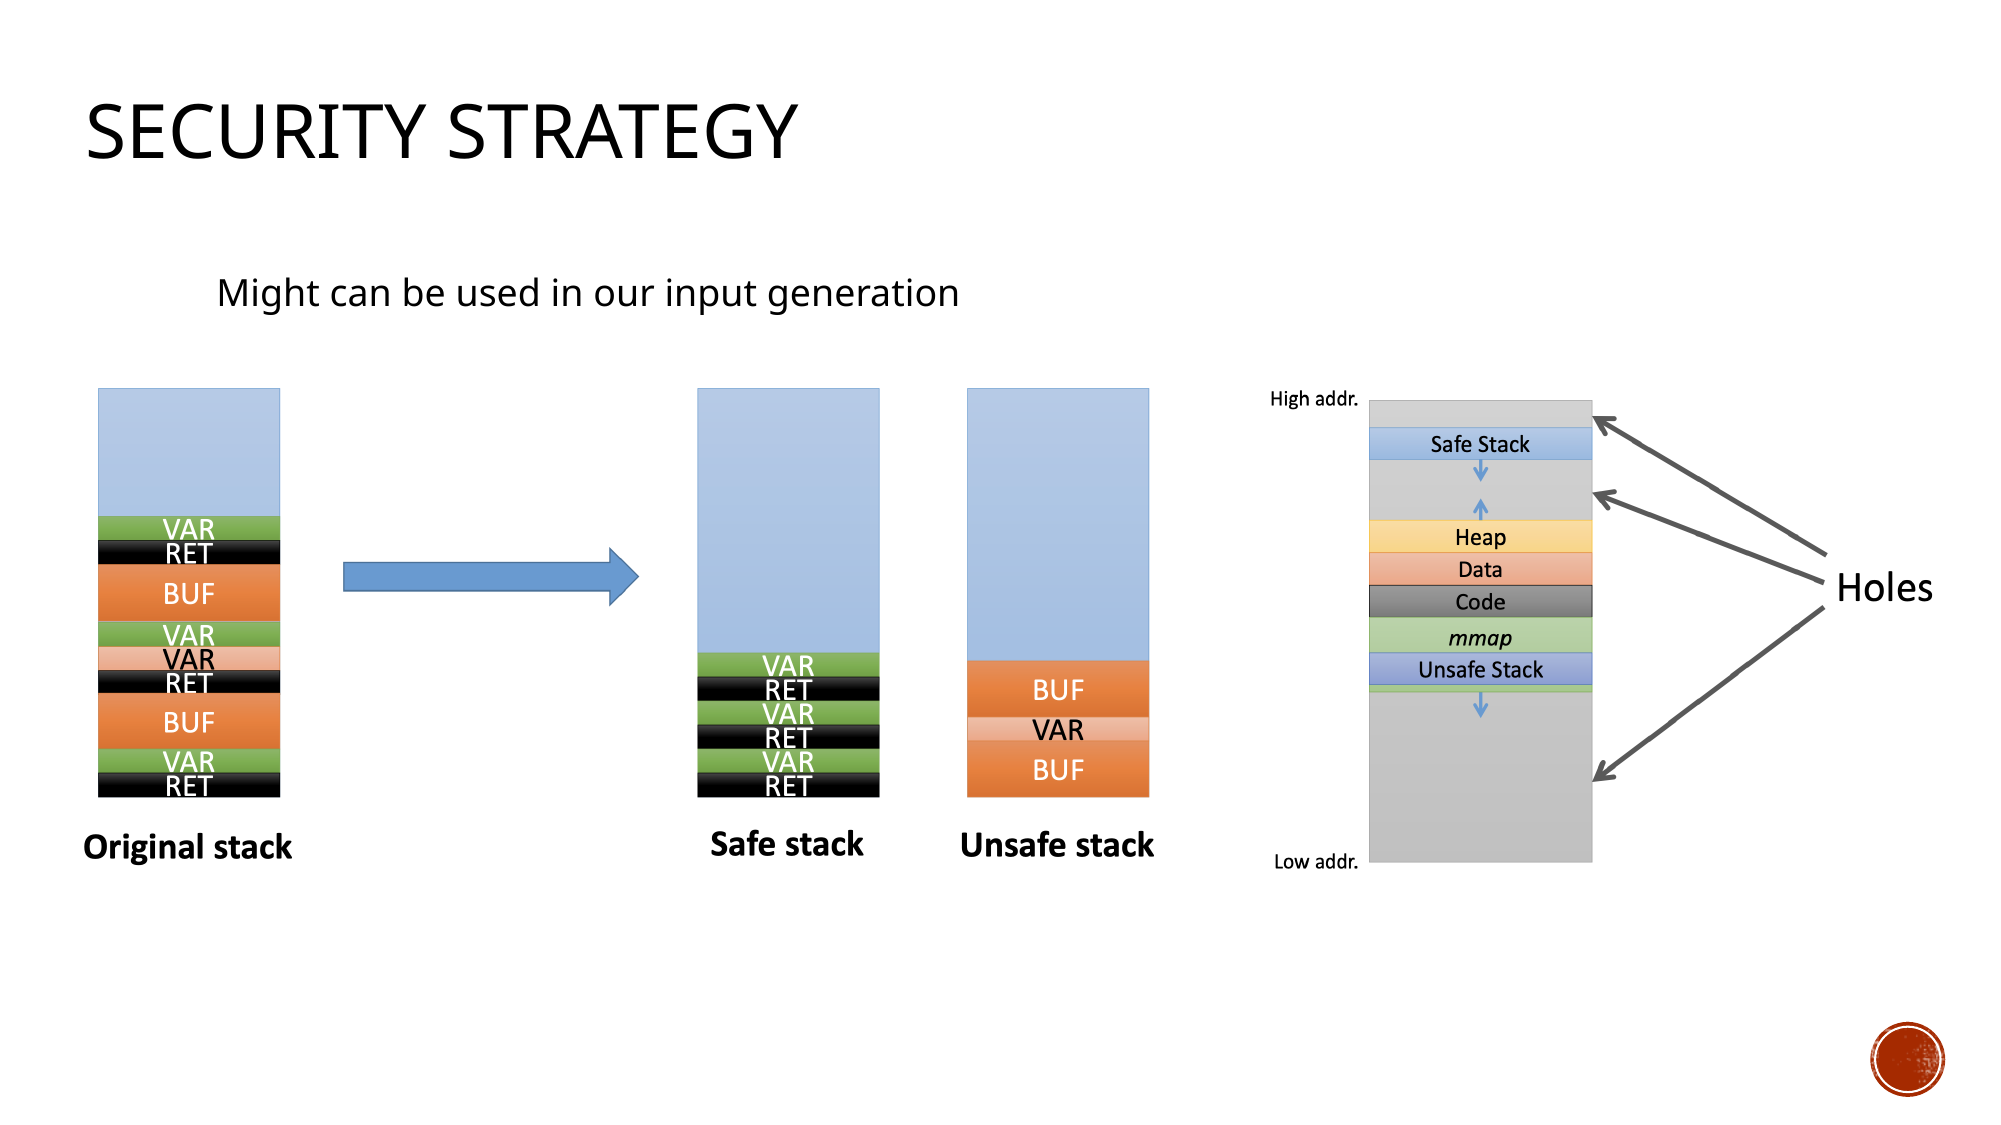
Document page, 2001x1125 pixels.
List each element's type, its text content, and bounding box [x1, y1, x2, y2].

picture [1258, 349, 1943, 907]
text_box Might can be used in our input generation [201, 261, 976, 310]
picture [70, 311, 1170, 869]
title Security strategy [70, 57, 1028, 213]
